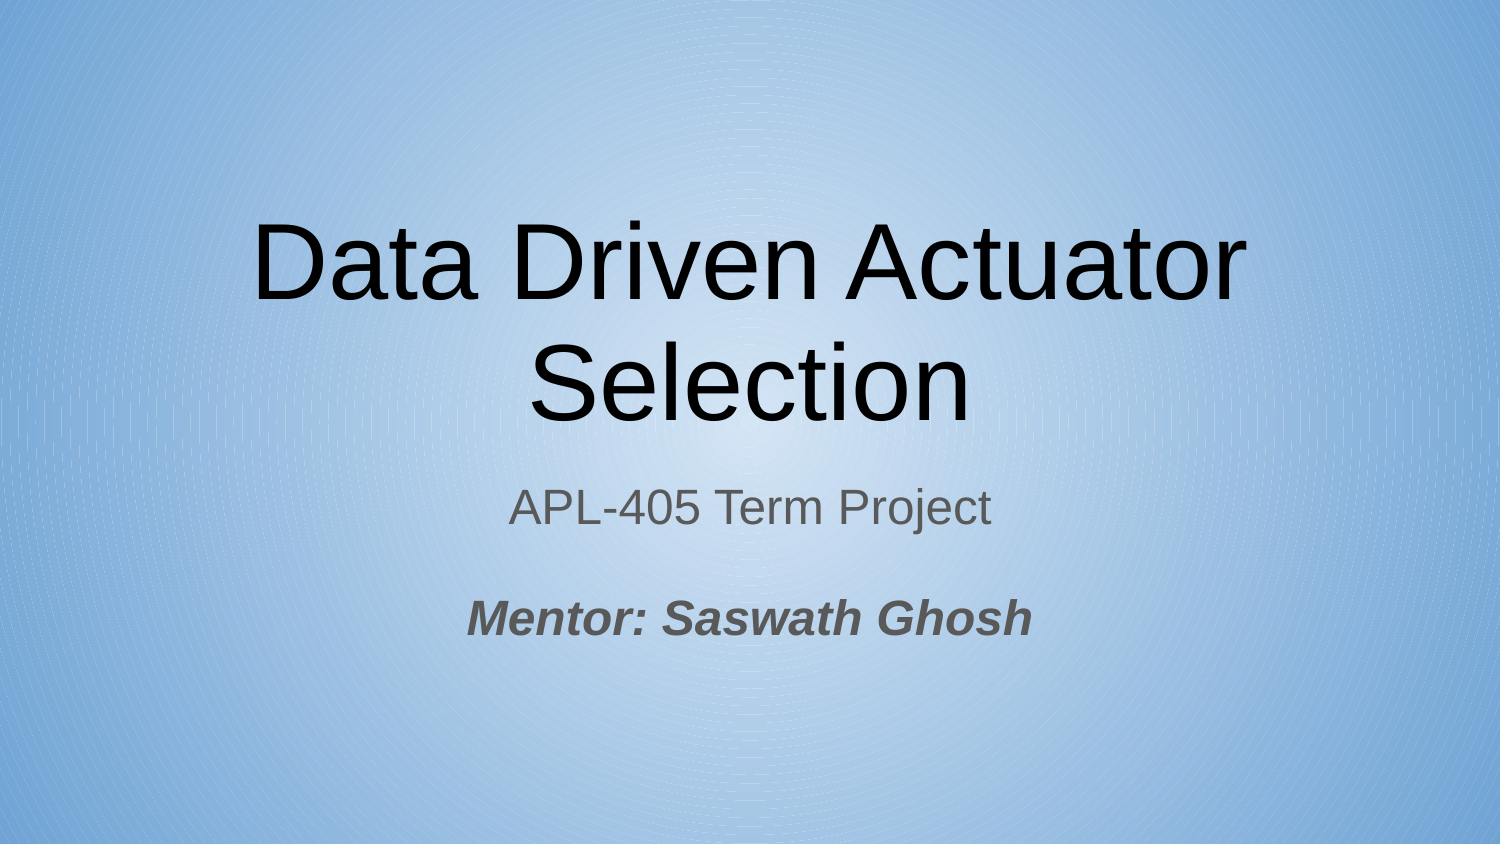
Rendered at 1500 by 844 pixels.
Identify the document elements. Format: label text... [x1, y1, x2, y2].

subtitle APL-405 Term Project Mentor: Saswath Ghosh [51, 464, 1449, 663]
title Data Driven Actuator Selection [51, 122, 1449, 459]
